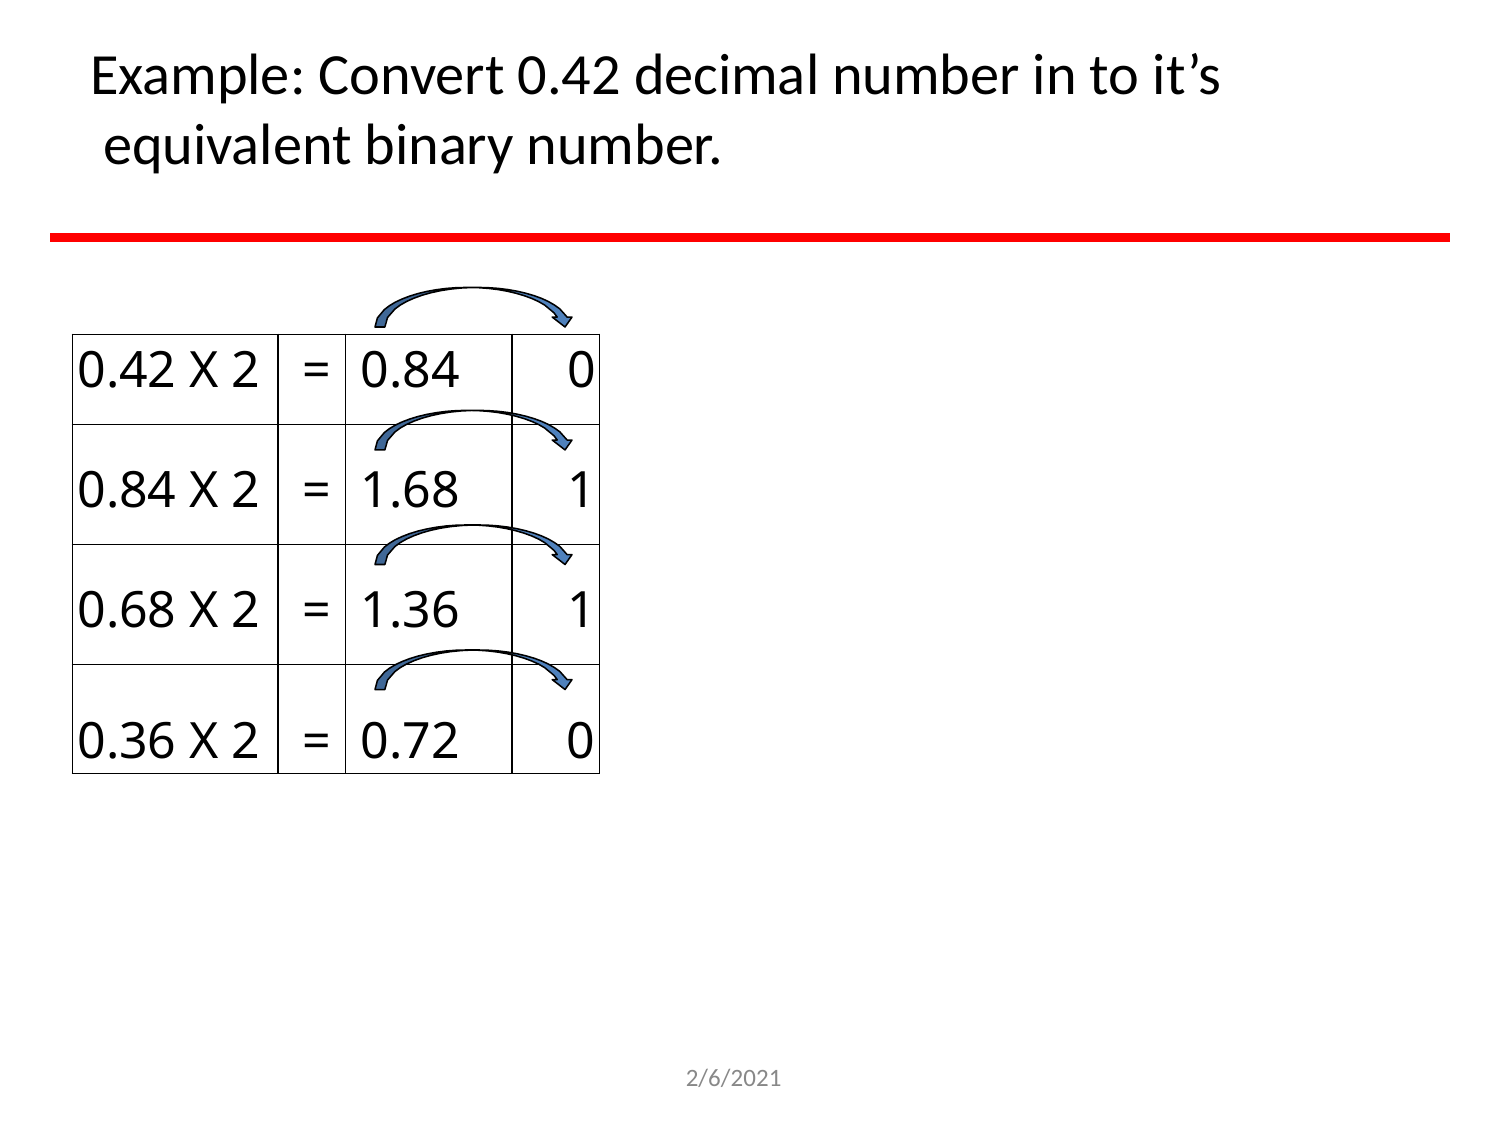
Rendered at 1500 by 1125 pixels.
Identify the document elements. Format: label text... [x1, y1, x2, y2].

table_header 0.84 [346, 335, 511, 424]
table_cell 1.68 [346, 425, 511, 544]
table_cell 0.72 [346, 665, 511, 773]
table_cell 0.84 X 2 [73, 425, 277, 544]
table_cell = [279, 665, 345, 773]
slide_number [683, 1060, 817, 1090]
table_header = [279, 335, 345, 424]
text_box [374, 649, 573, 690]
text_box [374, 524, 573, 565]
table_cell 1 [513, 425, 599, 544]
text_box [374, 287, 573, 328]
table_header 0 [513, 335, 599, 424]
table_cell 1.36 [346, 545, 511, 664]
table_cell 0 [513, 665, 599, 773]
table_cell 1 [513, 545, 599, 664]
title Example: Convert 0.42 decimal number in to it’s equivalent binary number. [87, 33, 1227, 179]
table_cell = [279, 545, 345, 664]
table_cell 0.36 X 2 [73, 665, 277, 773]
table_cell = [279, 425, 345, 544]
table_header 0.42 X 2 [73, 335, 277, 424]
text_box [374, 410, 573, 451]
table_cell 0.68 X 2 [73, 545, 277, 664]
